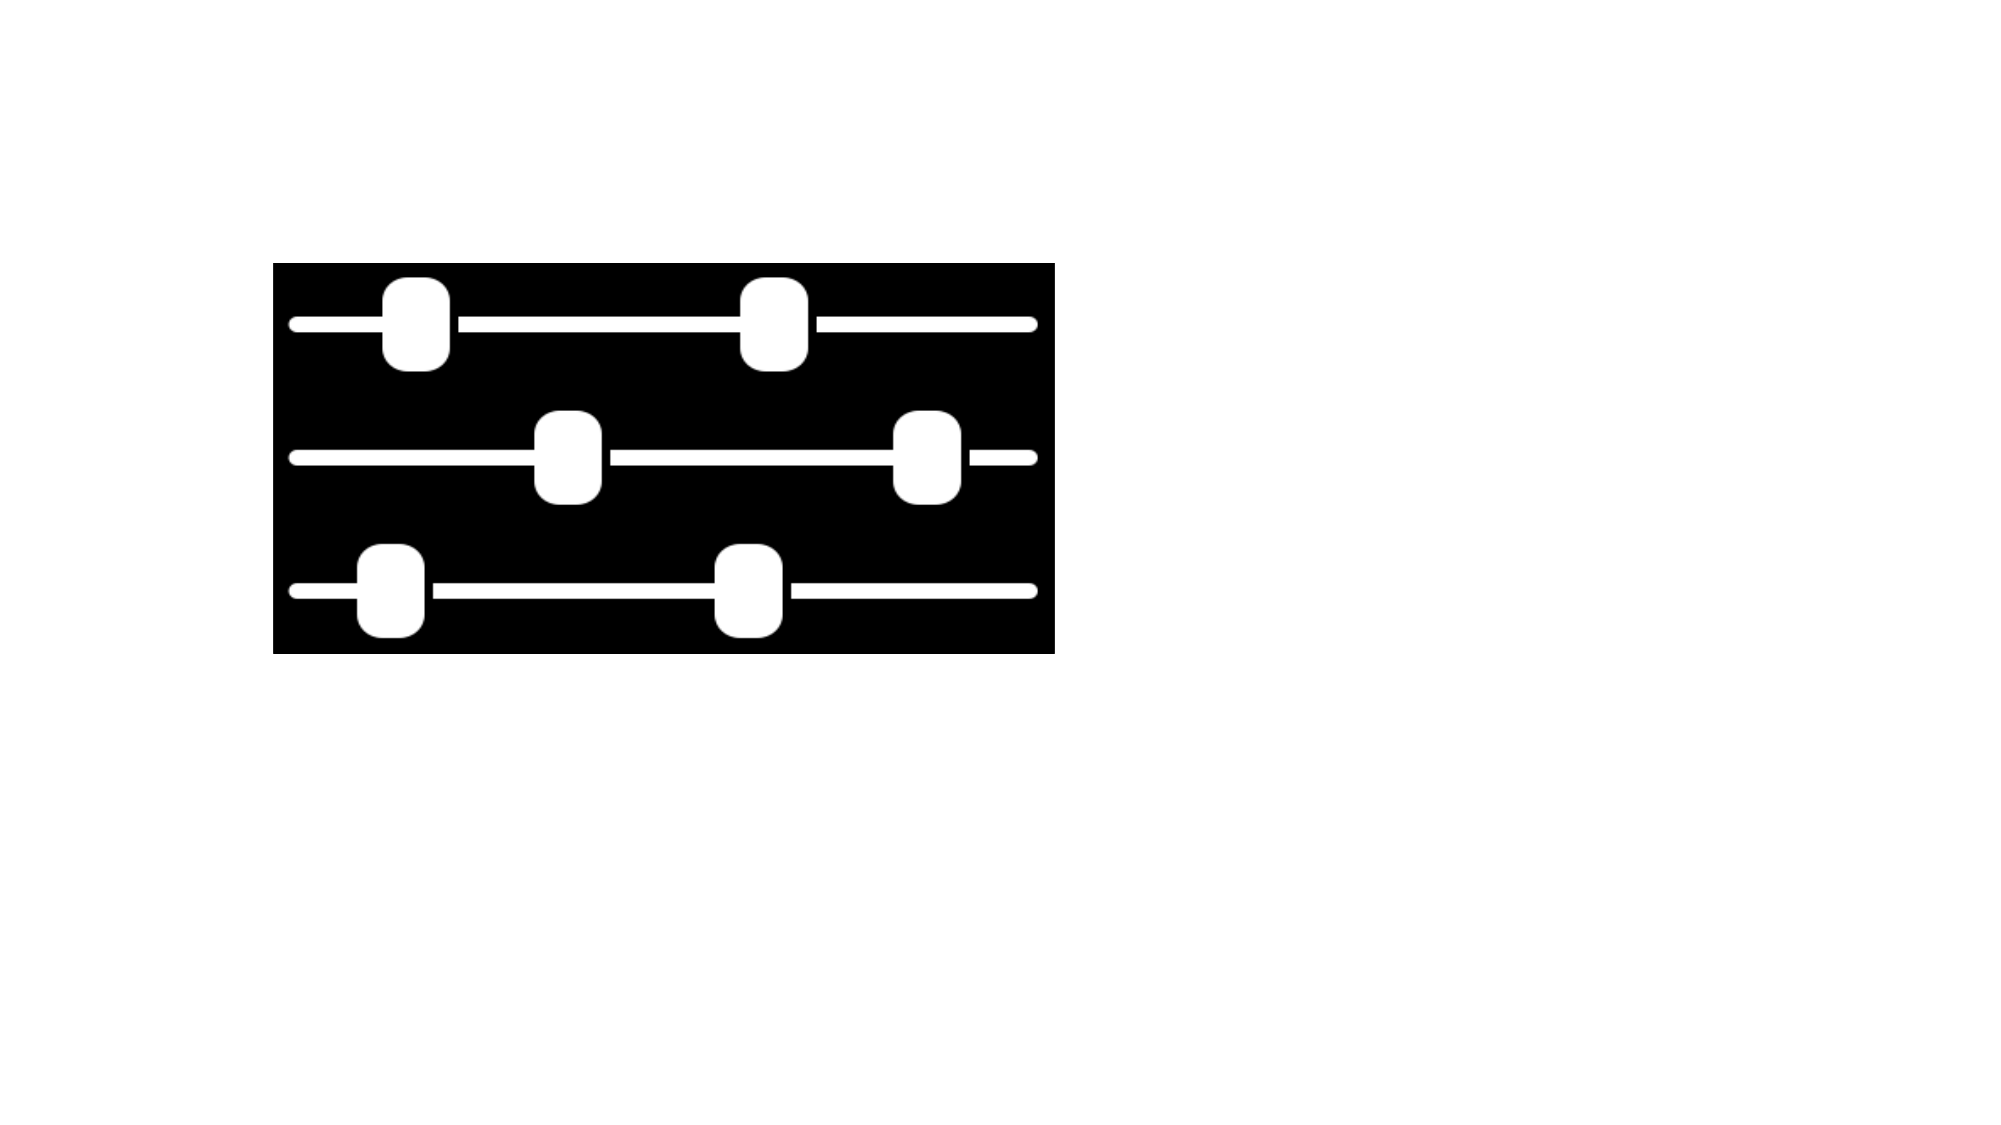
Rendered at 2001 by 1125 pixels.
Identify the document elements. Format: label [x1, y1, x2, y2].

picture [273, 262, 1055, 654]
